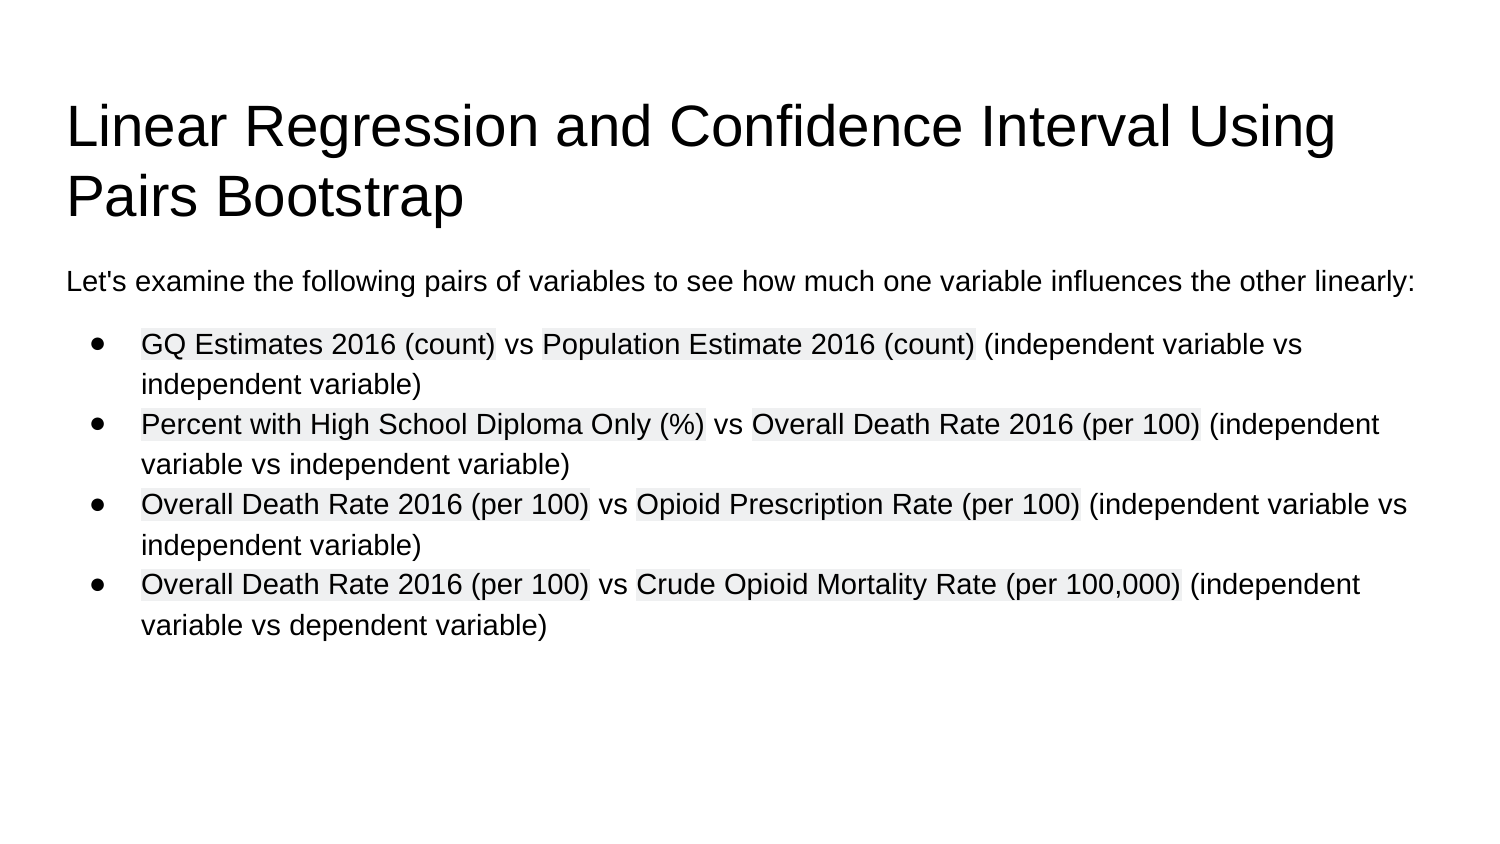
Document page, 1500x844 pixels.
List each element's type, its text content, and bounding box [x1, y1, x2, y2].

list Let's examine the following pairs of variables to see how much one variable influences the other linearly: GQ Estimates 2016 (count) vs Population Estimate 2016 (count) (independent variable vs independent variable) Percent with High School Diploma Only (%) vs Overall Death Rate 2016 (per 100) (independent variable vs independent variable) Overall Death Rate 2016 (per 100) vs Opioid Prescription Rate (per 100) (independent variable vs independent variable) Overall Death Rate 2016 (per 100) vs Crude Opioid Mortality Rate (per 100,000) (independent variable vs dependent variable) [51, 241, 1449, 750]
title Linear Regression and Confidence Interval Using Pairs Bootstrap [51, 72, 1449, 232]
